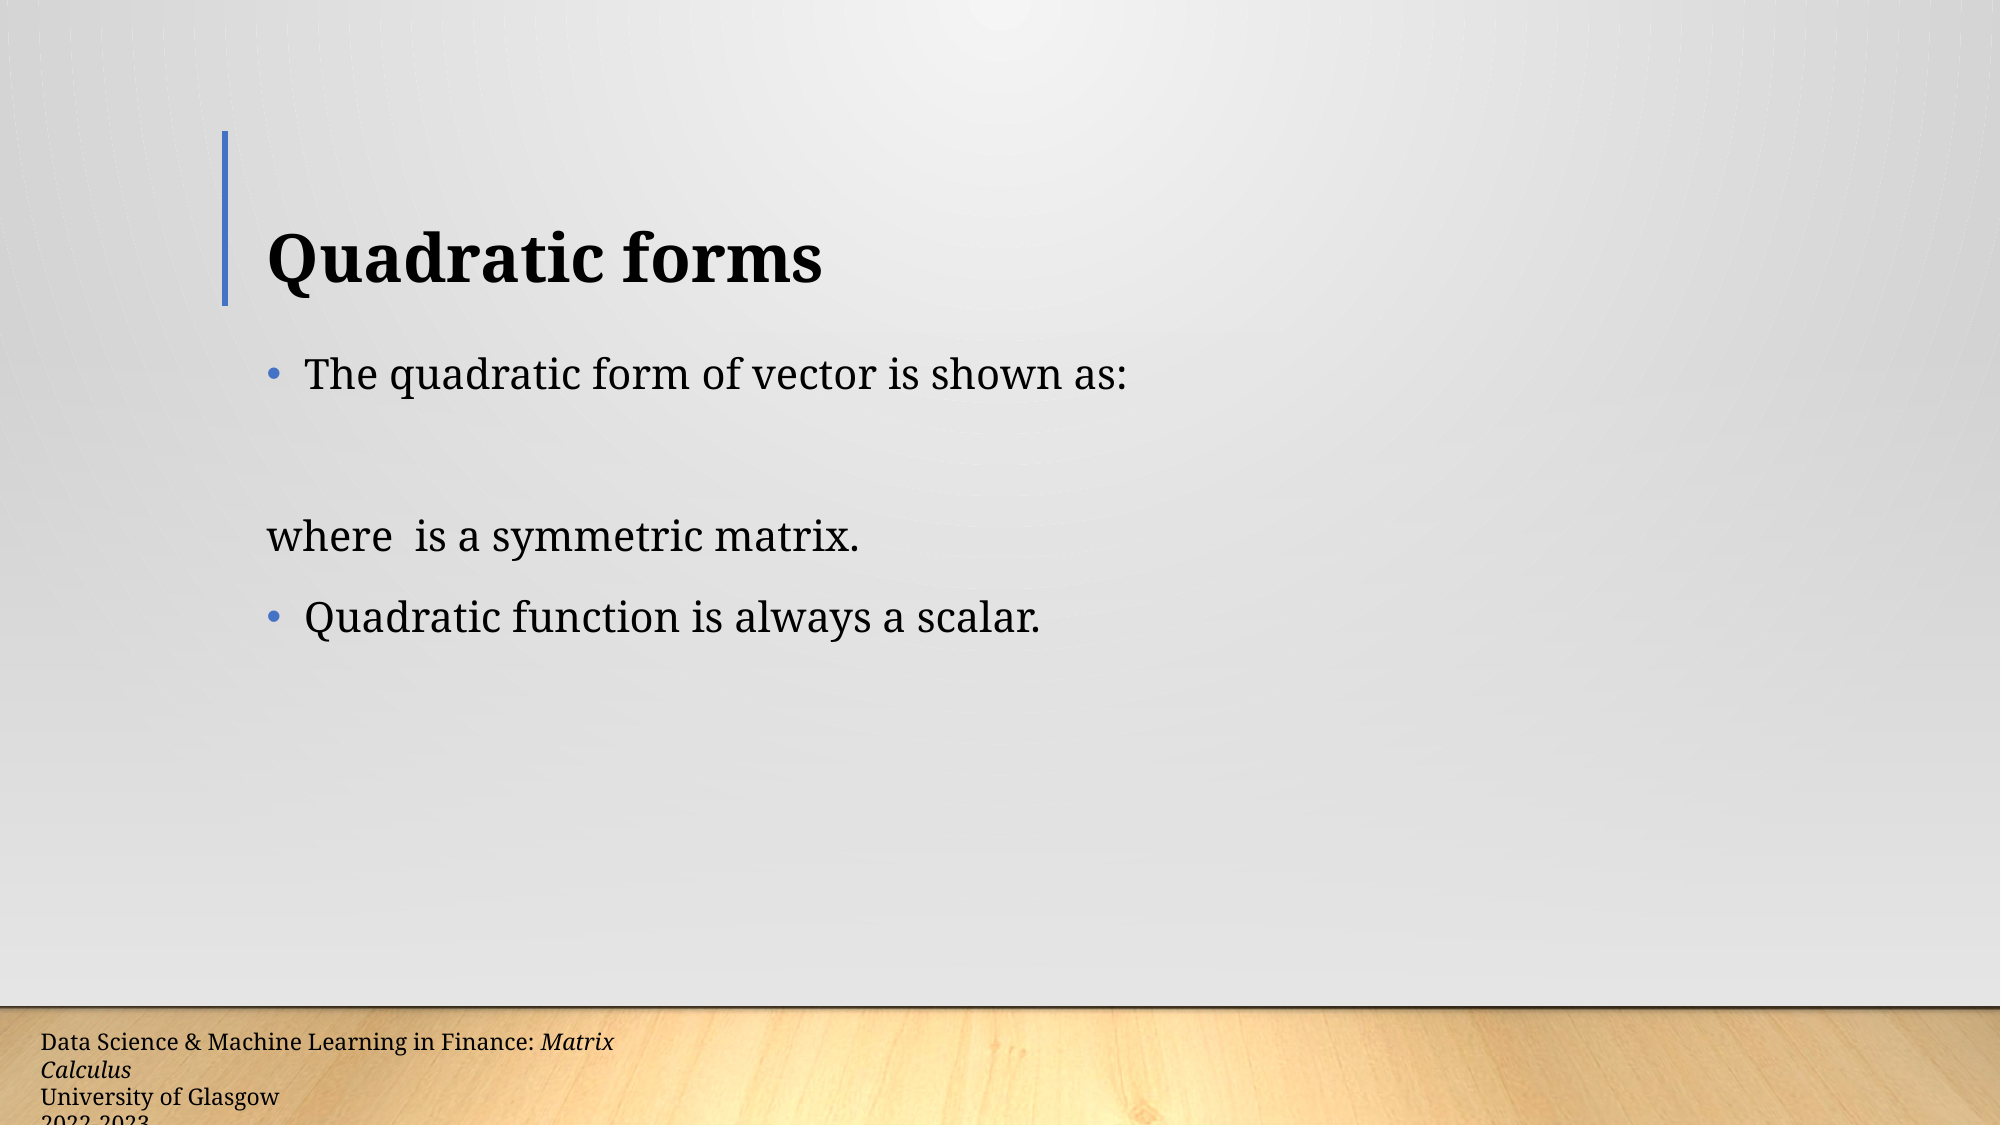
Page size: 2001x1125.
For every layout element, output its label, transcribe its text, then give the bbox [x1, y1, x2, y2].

picture [0, 1006, 2000, 1125]
text_box Data Science & Machine Learning in Finance: Matrix Calculus University of Glasgow 2022-2023 [25, 1020, 718, 1125]
title Quadratic forms [251, 131, 1814, 305]
